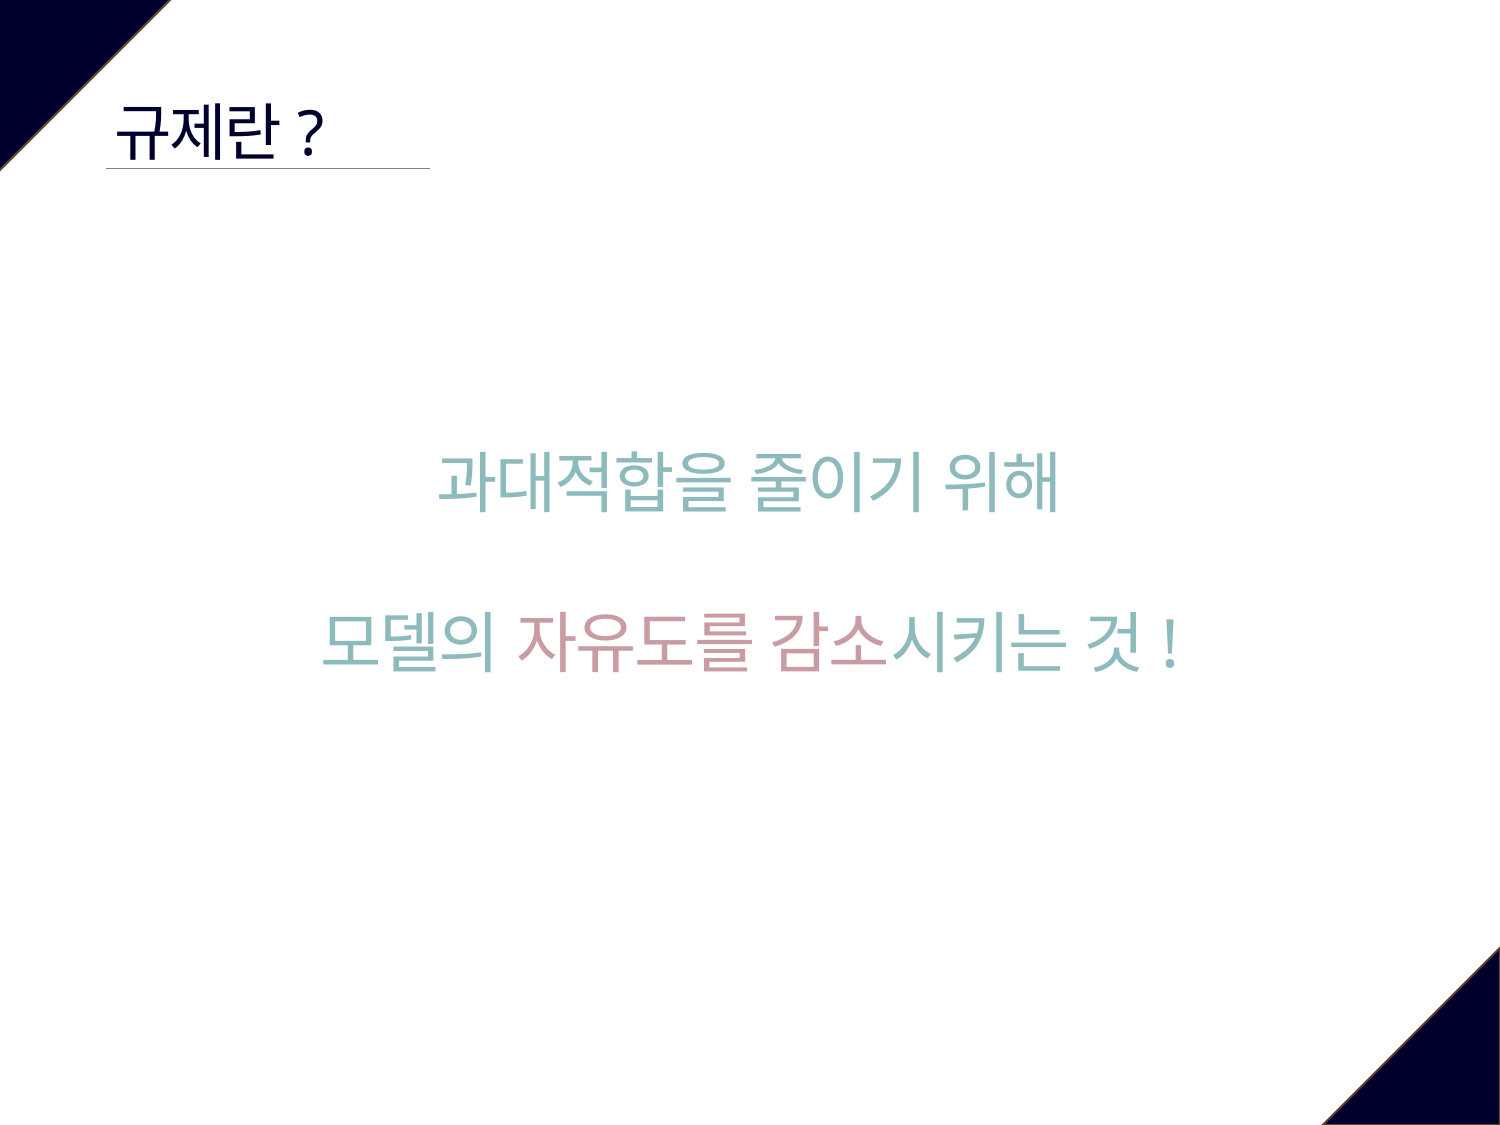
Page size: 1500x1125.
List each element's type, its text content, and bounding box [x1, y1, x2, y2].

text_box 규제란? [99, 85, 1001, 175]
text_box 과대적합을 줄이기 위해 모델의 자유도를 감소시키는 것! [119, 433, 1381, 689]
